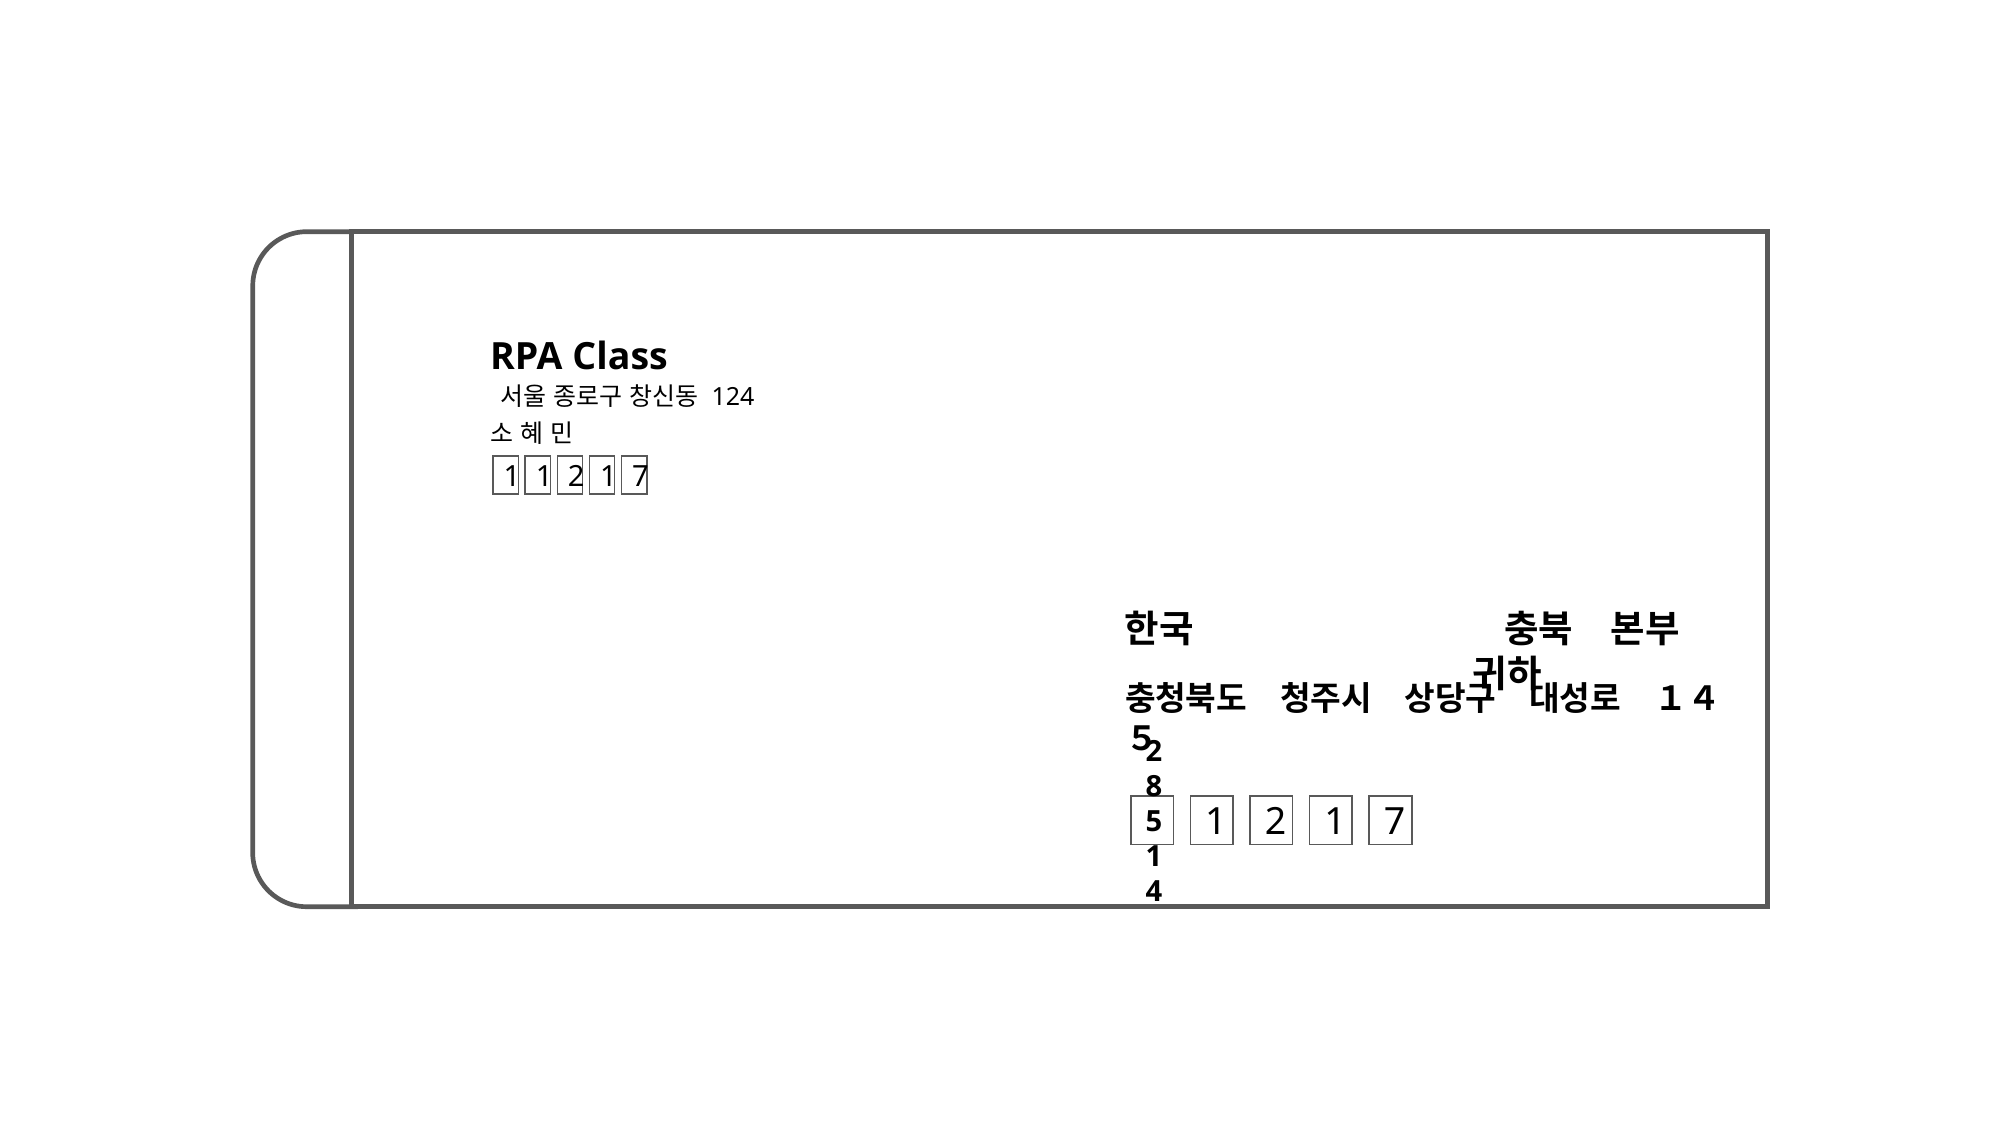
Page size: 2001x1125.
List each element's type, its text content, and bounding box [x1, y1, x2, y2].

text_box [251, 230, 362, 908]
text_box RPA Class [475, 324, 683, 384]
text_box [351, 231, 1769, 908]
text_box 28514 [1130, 795, 1174, 845]
text_box 소 혜 민 [476, 410, 647, 456]
text_box 2 [1249, 795, 1294, 845]
text_box 1 [588, 455, 616, 495]
text_box 1 [524, 455, 552, 495]
text_box 충청북도 청주시 상당구 대성로 １４５ [1110, 669, 1768, 804]
text_box 7 [620, 455, 648, 495]
text_box 1 [1189, 795, 1234, 845]
text_box 2 [556, 455, 584, 495]
text_box 서울 종로구 창신동 124 [485, 373, 770, 418]
text_box 한국 충북 본부 귀하 [1110, 597, 1748, 669]
text_box 1 [492, 455, 519, 495]
text_box 1 [1309, 795, 1353, 845]
text_box 7 [1368, 795, 1413, 845]
